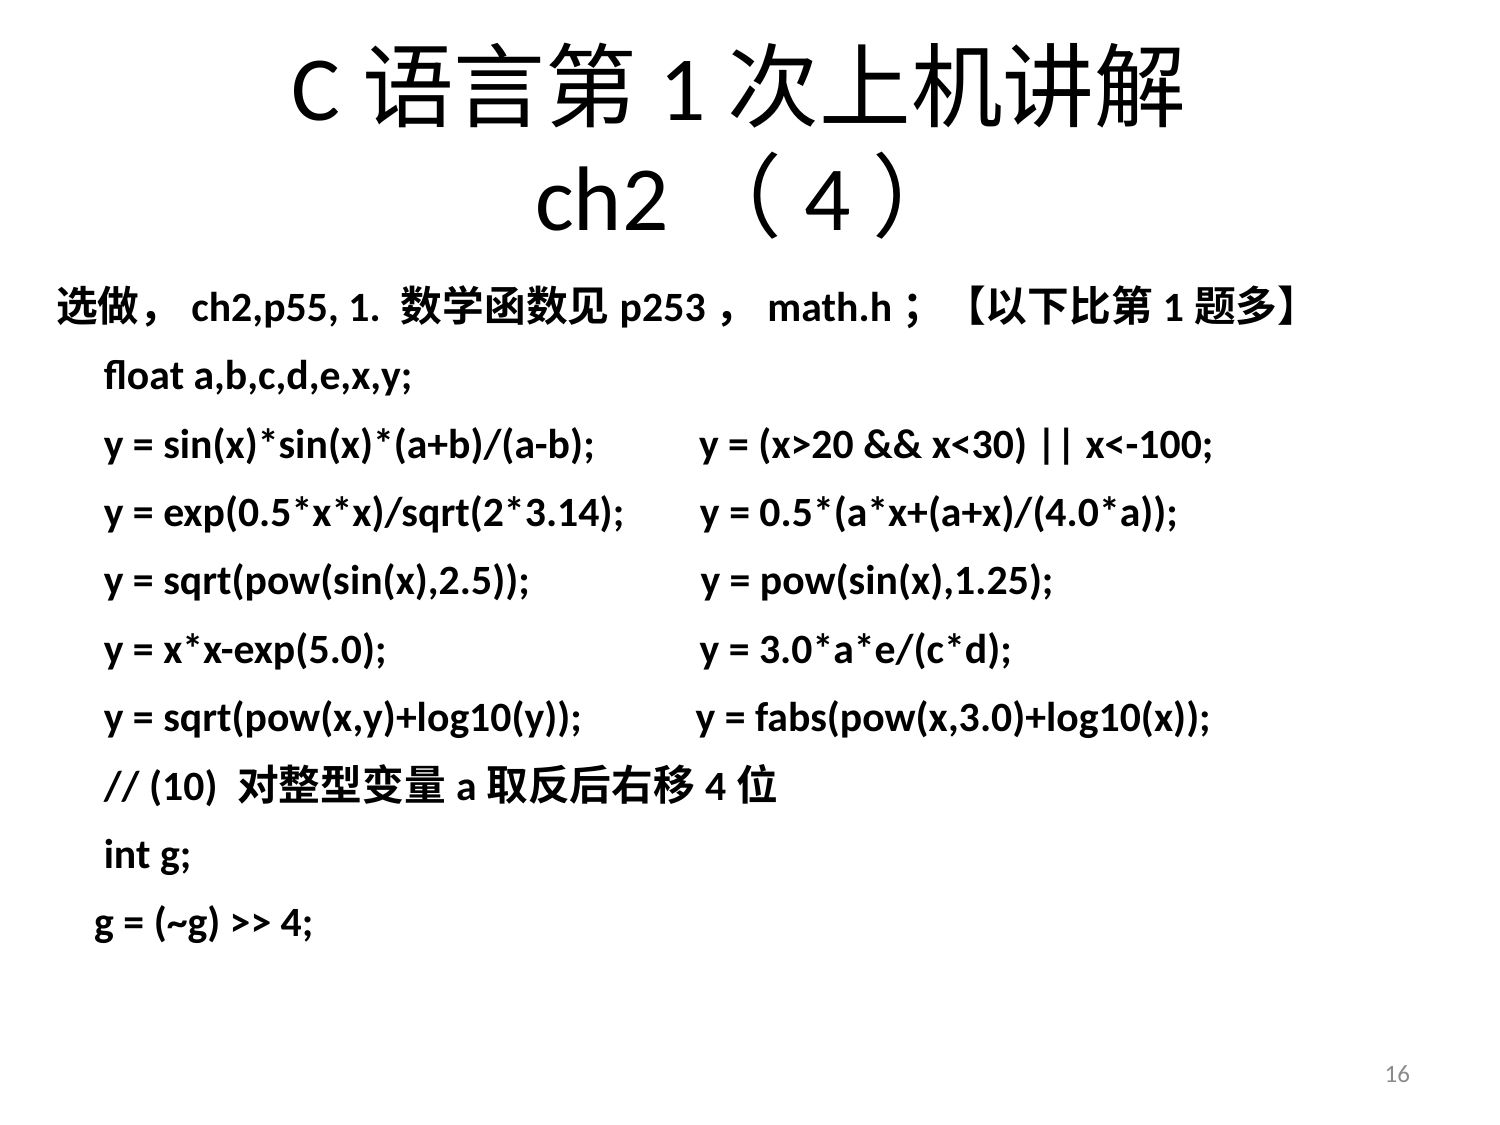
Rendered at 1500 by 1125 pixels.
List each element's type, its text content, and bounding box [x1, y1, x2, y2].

slide_number 16 [1074, 1042, 1425, 1103]
title C语言第1次上机讲解ch2（4） [75, 45, 1425, 233]
list 选做，ch2,p55, 1. 数学函数见p253，math.h；【以下比第1题多】 float a,b,c,d,e,x,y; y = sin(x)*sin(x)*(a+b)/(a-b); y = (x>20 && x<30) || x<-100; y = exp(0.5*x*x)/sqrt(2*3.14); y = 0.5*(a*x+(a+x)/(4.0*a)); y = sqrt(pow(sin(x),2.5)); y = pow(sin(x),1.25); y = x*x-exp(5.0); y = 3.0*a*e/(c*d); y = sqrt(pow(x,y)+log10(y)); y = fabs(pow(x,3.0)+log10(x)); // (10) 对整型变量a取反后右移4位 int g; g = (~g) >> 4; [41, 262, 1425, 1094]
